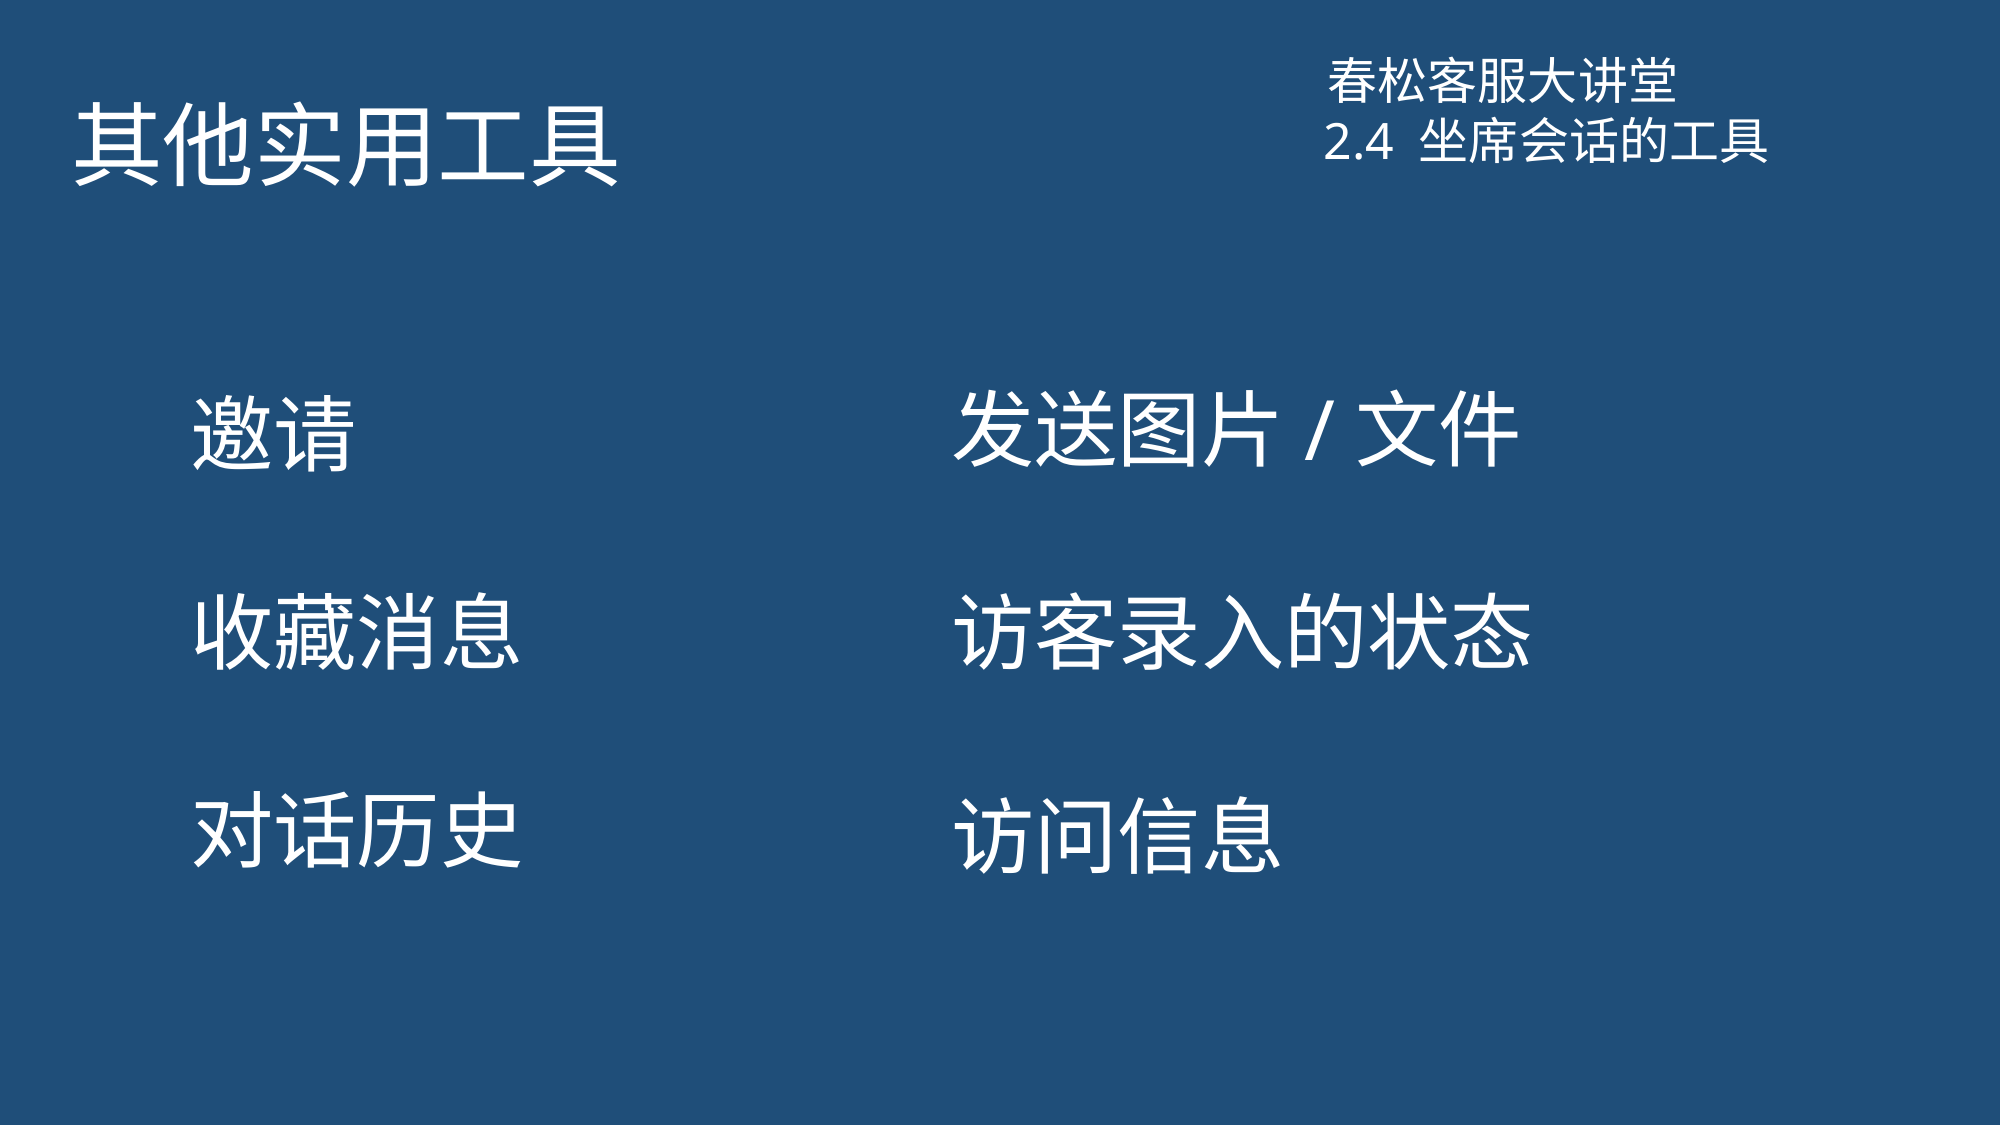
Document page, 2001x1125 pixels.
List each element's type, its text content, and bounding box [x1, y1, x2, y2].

text_box 邀请 [182, 324, 857, 490]
text_box 访问信息 [943, 726, 1618, 892]
text_box 发送图片/文件 [943, 319, 1618, 485]
text_box 2.4 坐席会话的工具 [1308, 102, 1784, 178]
text_box 其他实用工具 [56, 41, 1136, 259]
text_box 春松客服大讲堂 [1313, 41, 1693, 117]
text_box 访客录入的状态 [943, 522, 1618, 688]
text_box 收藏消息 [182, 522, 857, 688]
text_box 对话历史 [182, 720, 857, 886]
